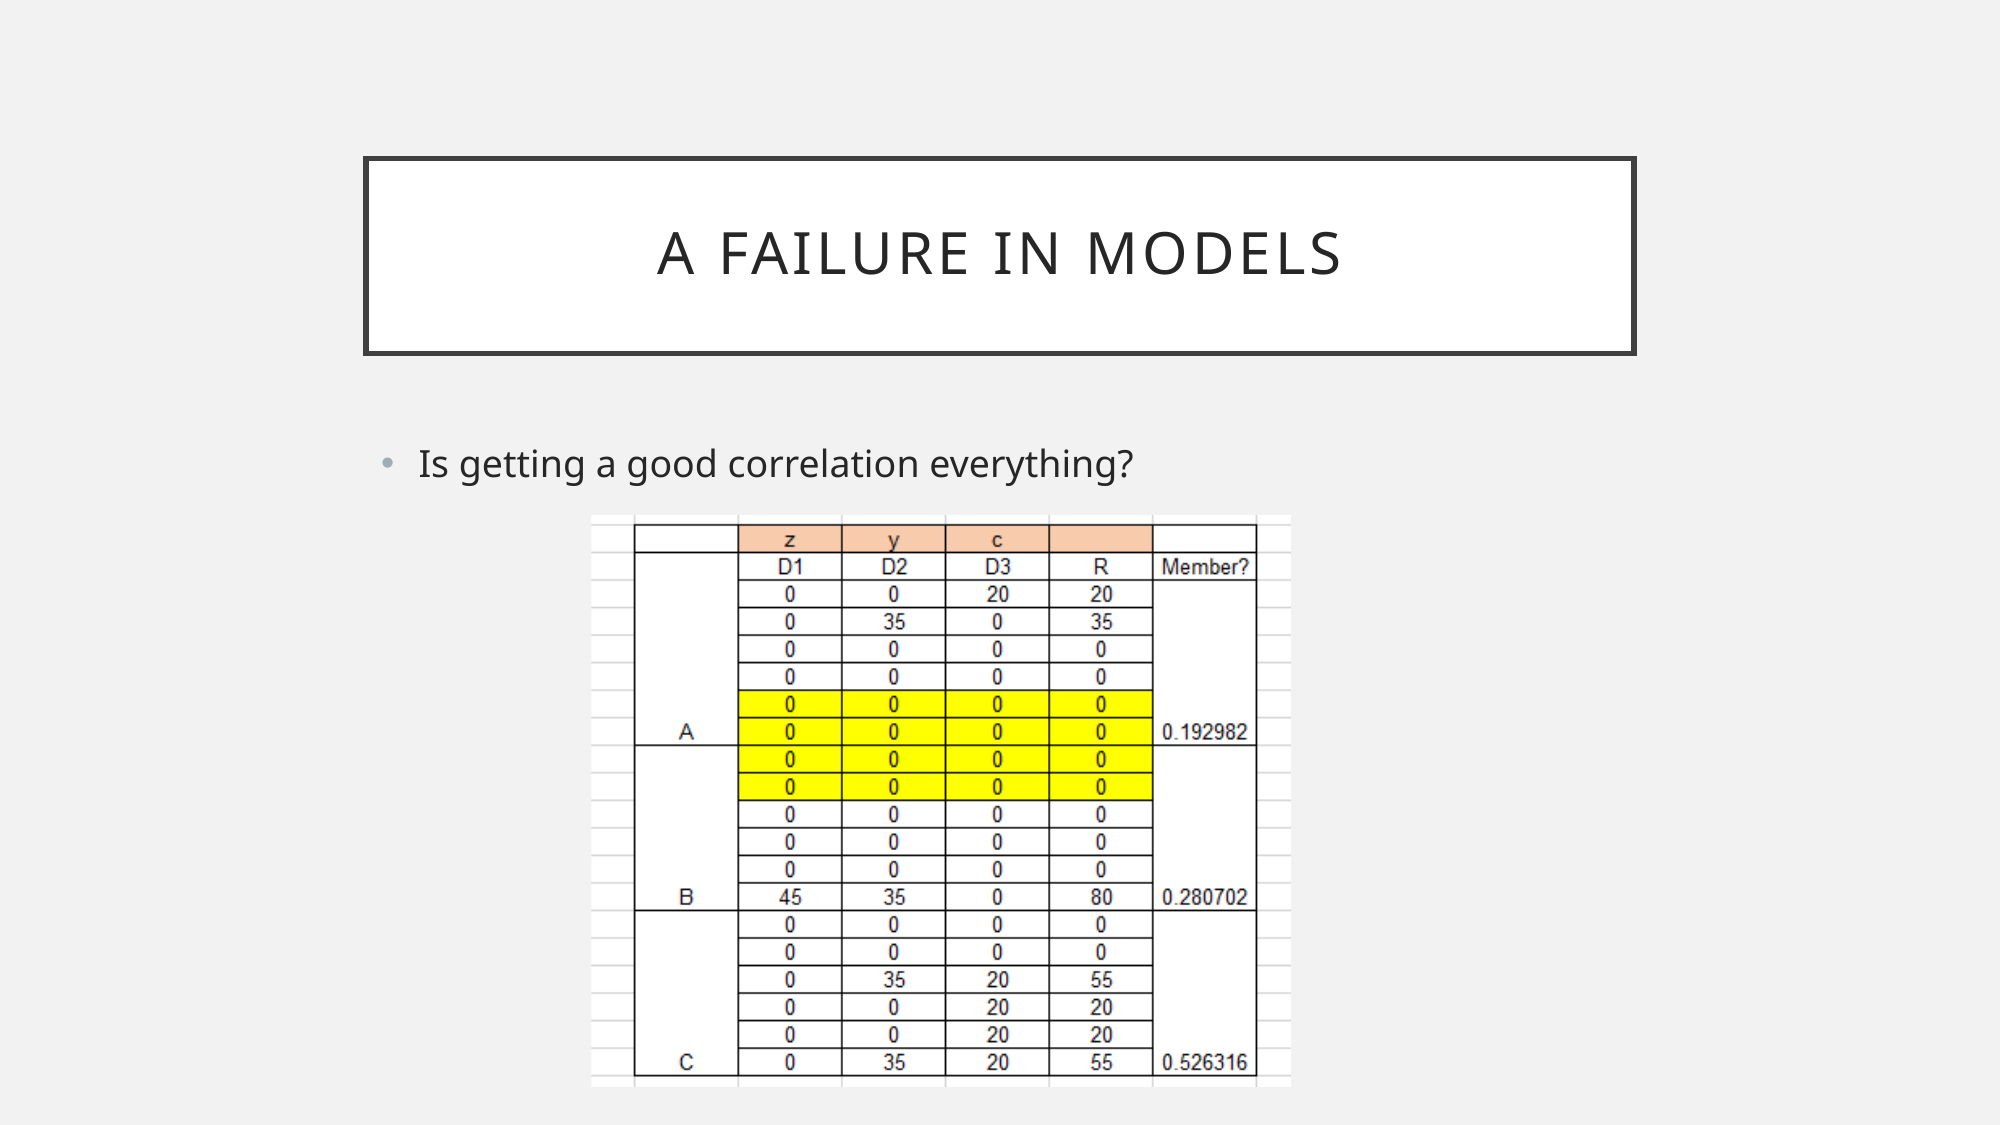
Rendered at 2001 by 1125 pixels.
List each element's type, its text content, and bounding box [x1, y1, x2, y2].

list Is getting a good correlation everything? [366, 432, 1634, 942]
picture [591, 515, 1291, 1087]
title A failure in Models [363, 156, 1637, 356]
